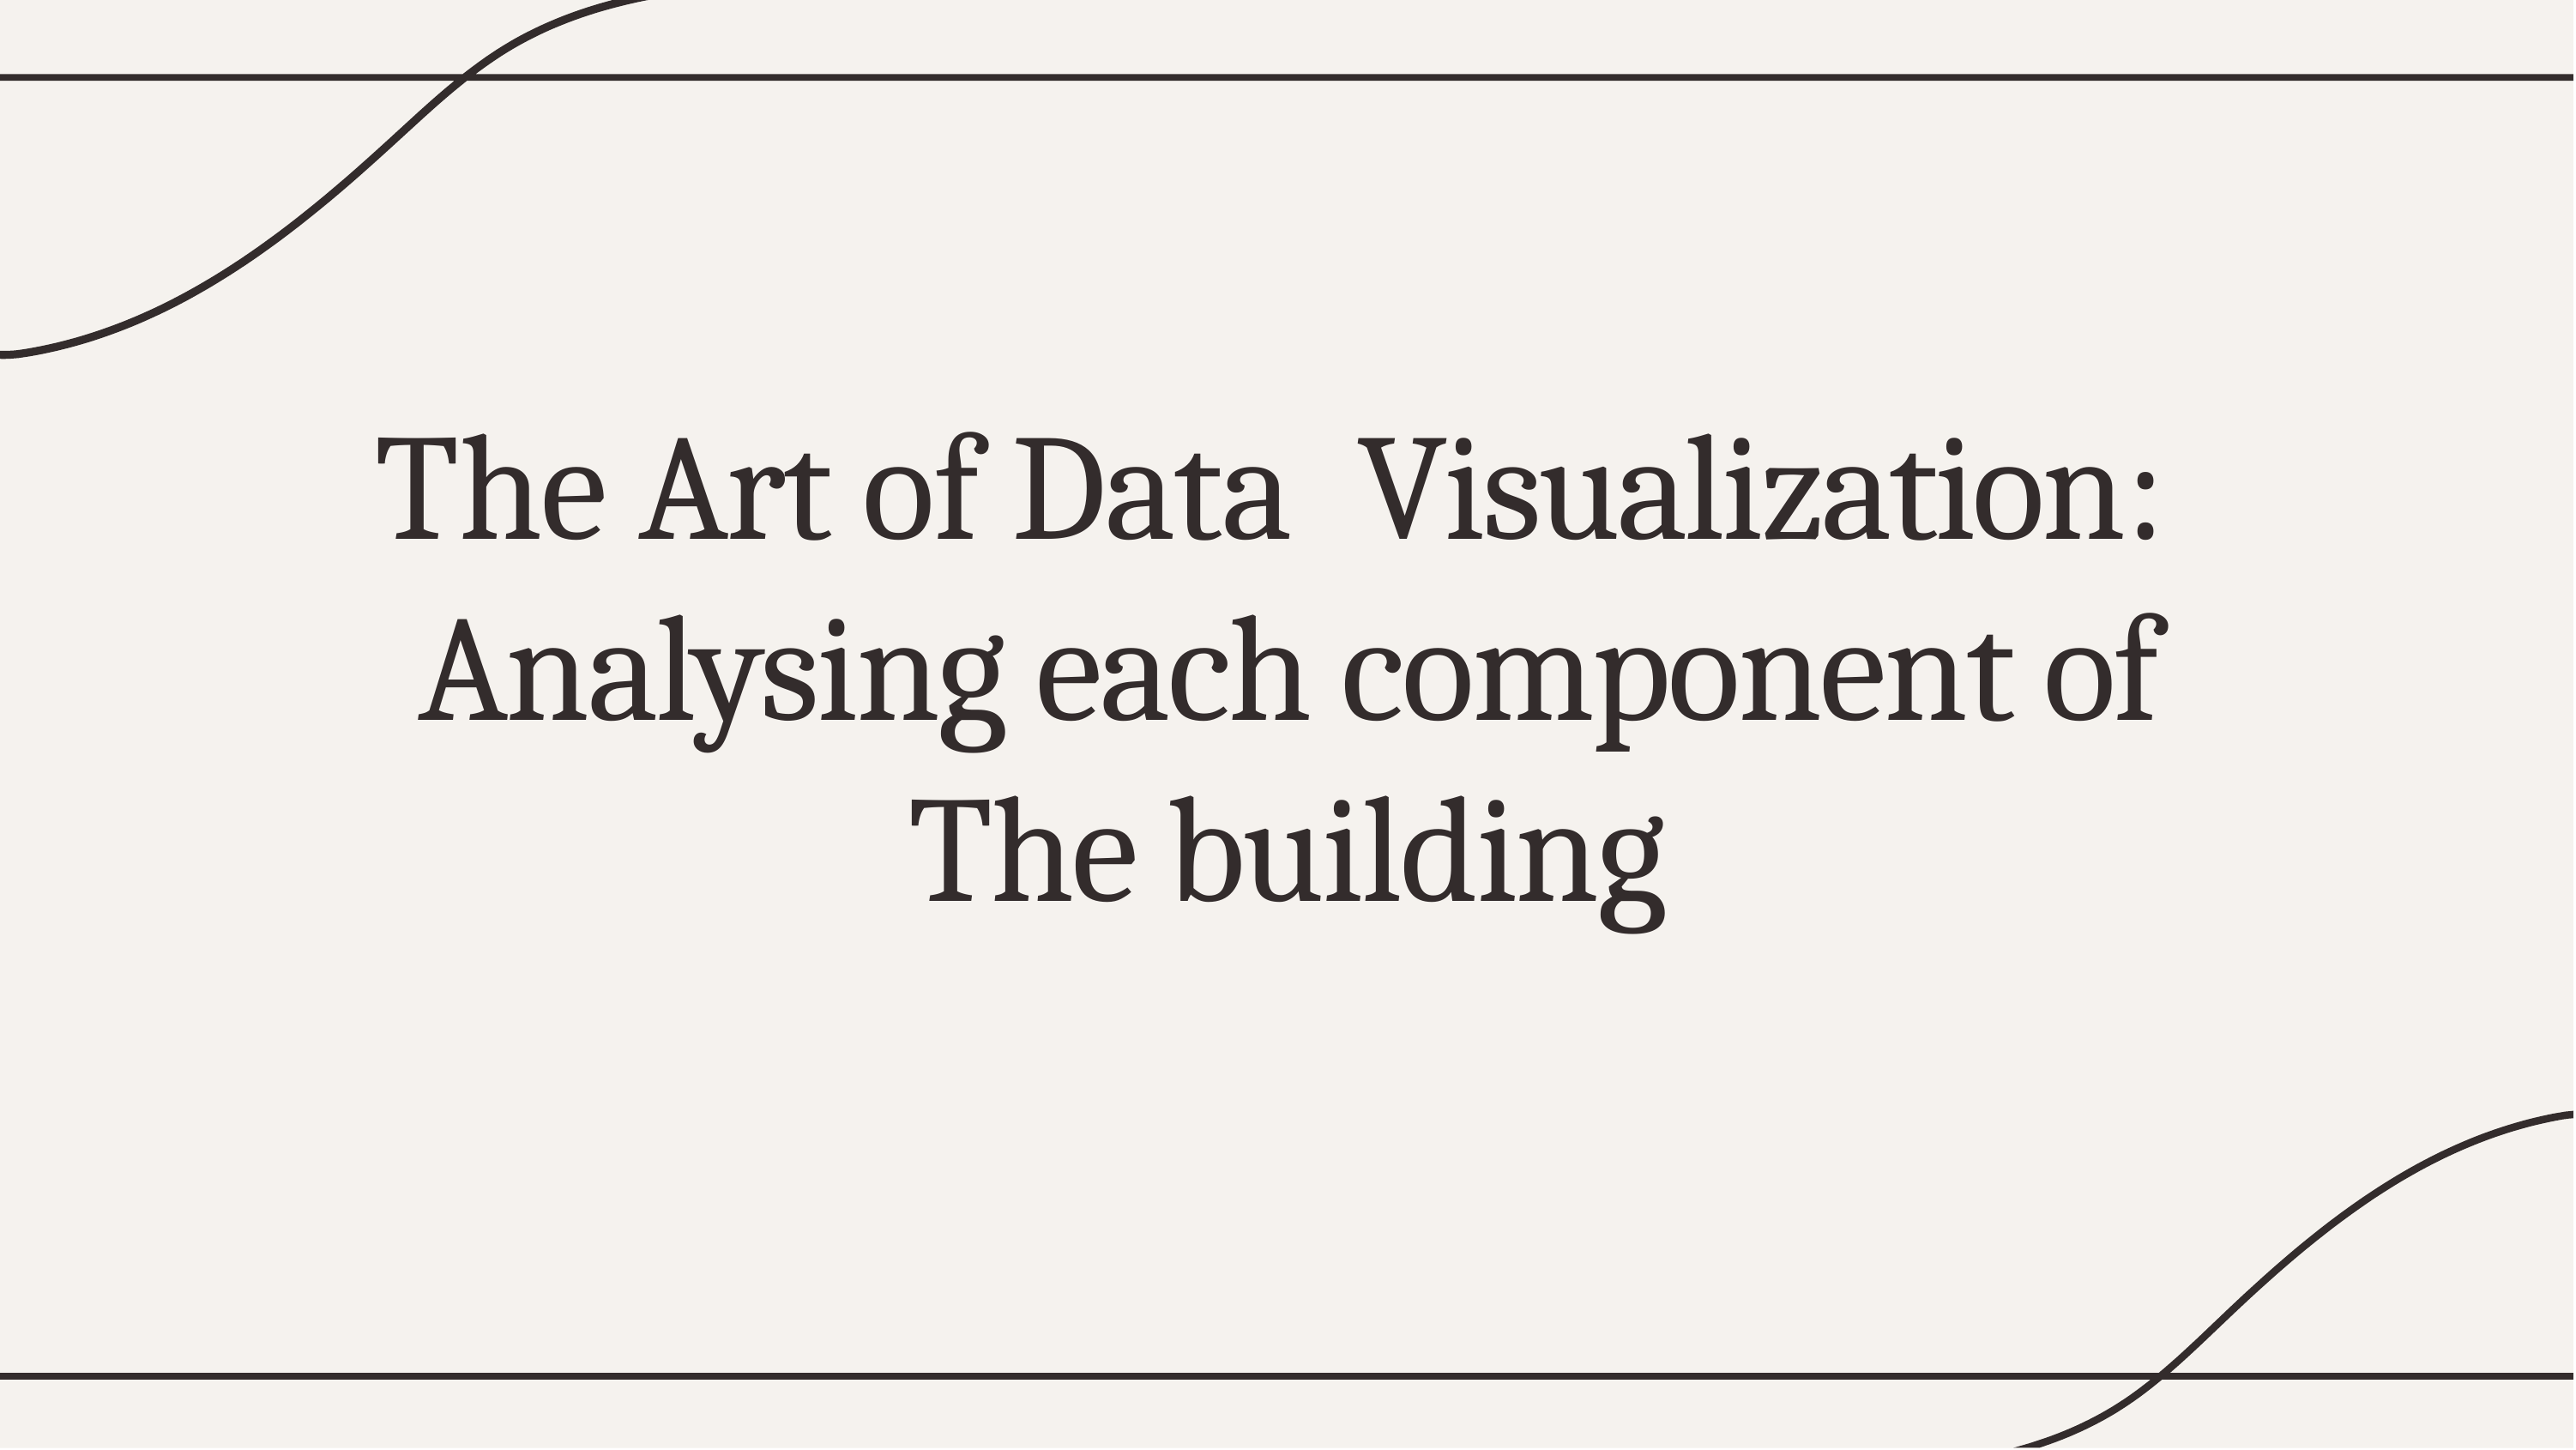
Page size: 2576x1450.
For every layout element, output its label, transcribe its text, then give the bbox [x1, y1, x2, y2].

text_box [0, 0, 2573, 359]
title The Art of Data Visualization: Analysing each component of The building [353, 386, 2223, 933]
text_box [0, 1110, 2573, 1448]
